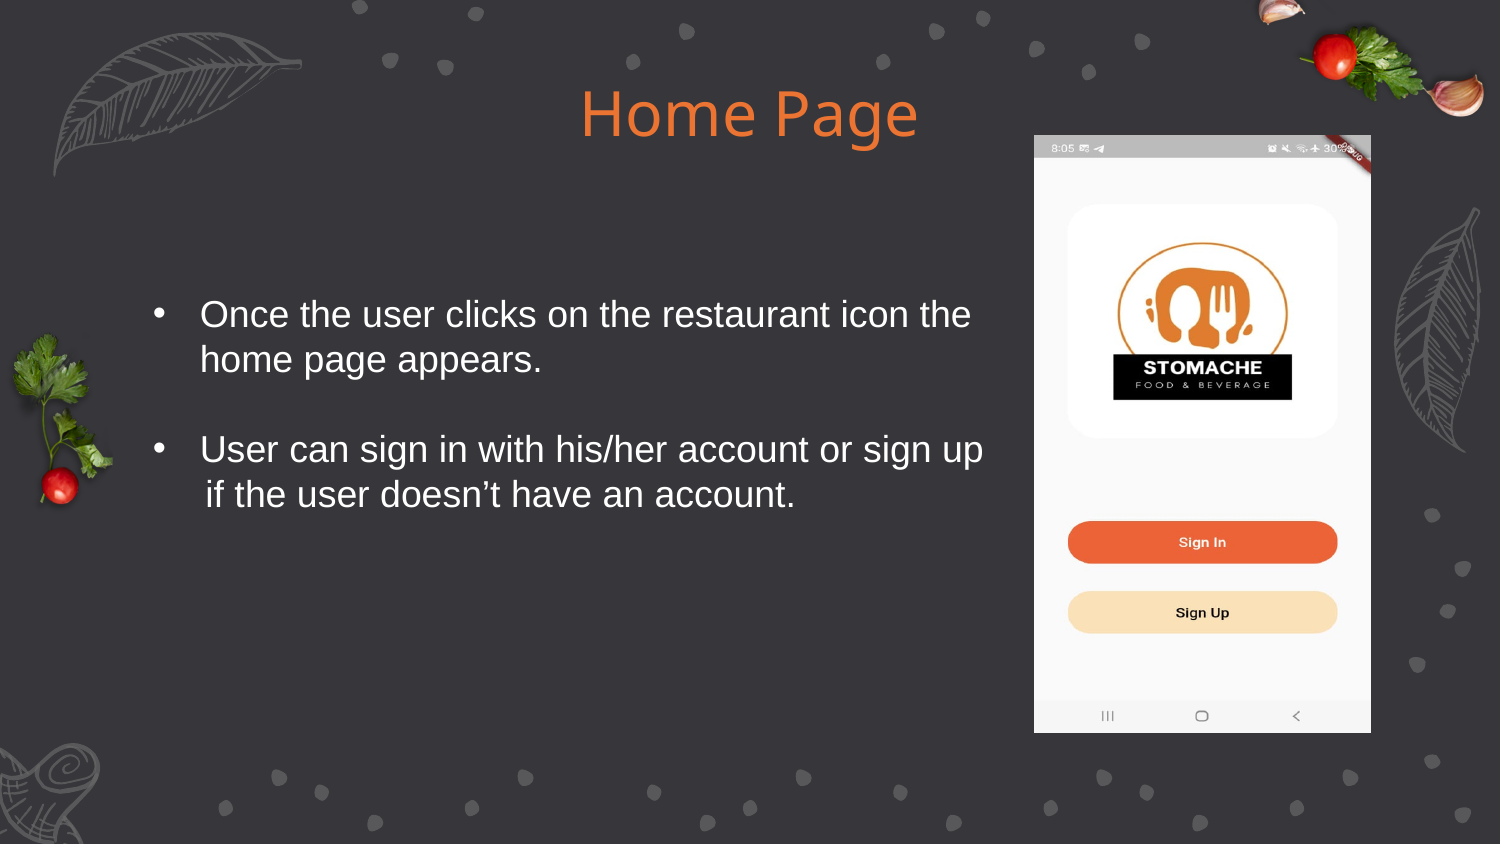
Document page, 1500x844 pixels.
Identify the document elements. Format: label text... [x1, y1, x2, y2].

picture [1245, 0, 1490, 121]
title Home Page [116, 86, 1383, 136]
picture [1033, 135, 1371, 733]
picture [5, 330, 113, 515]
list Once the user clicks on the restaurant icon the home page appears. User can sign in with his/her account or sign up if the user doesn’t have an account. [116, 155, 1028, 733]
